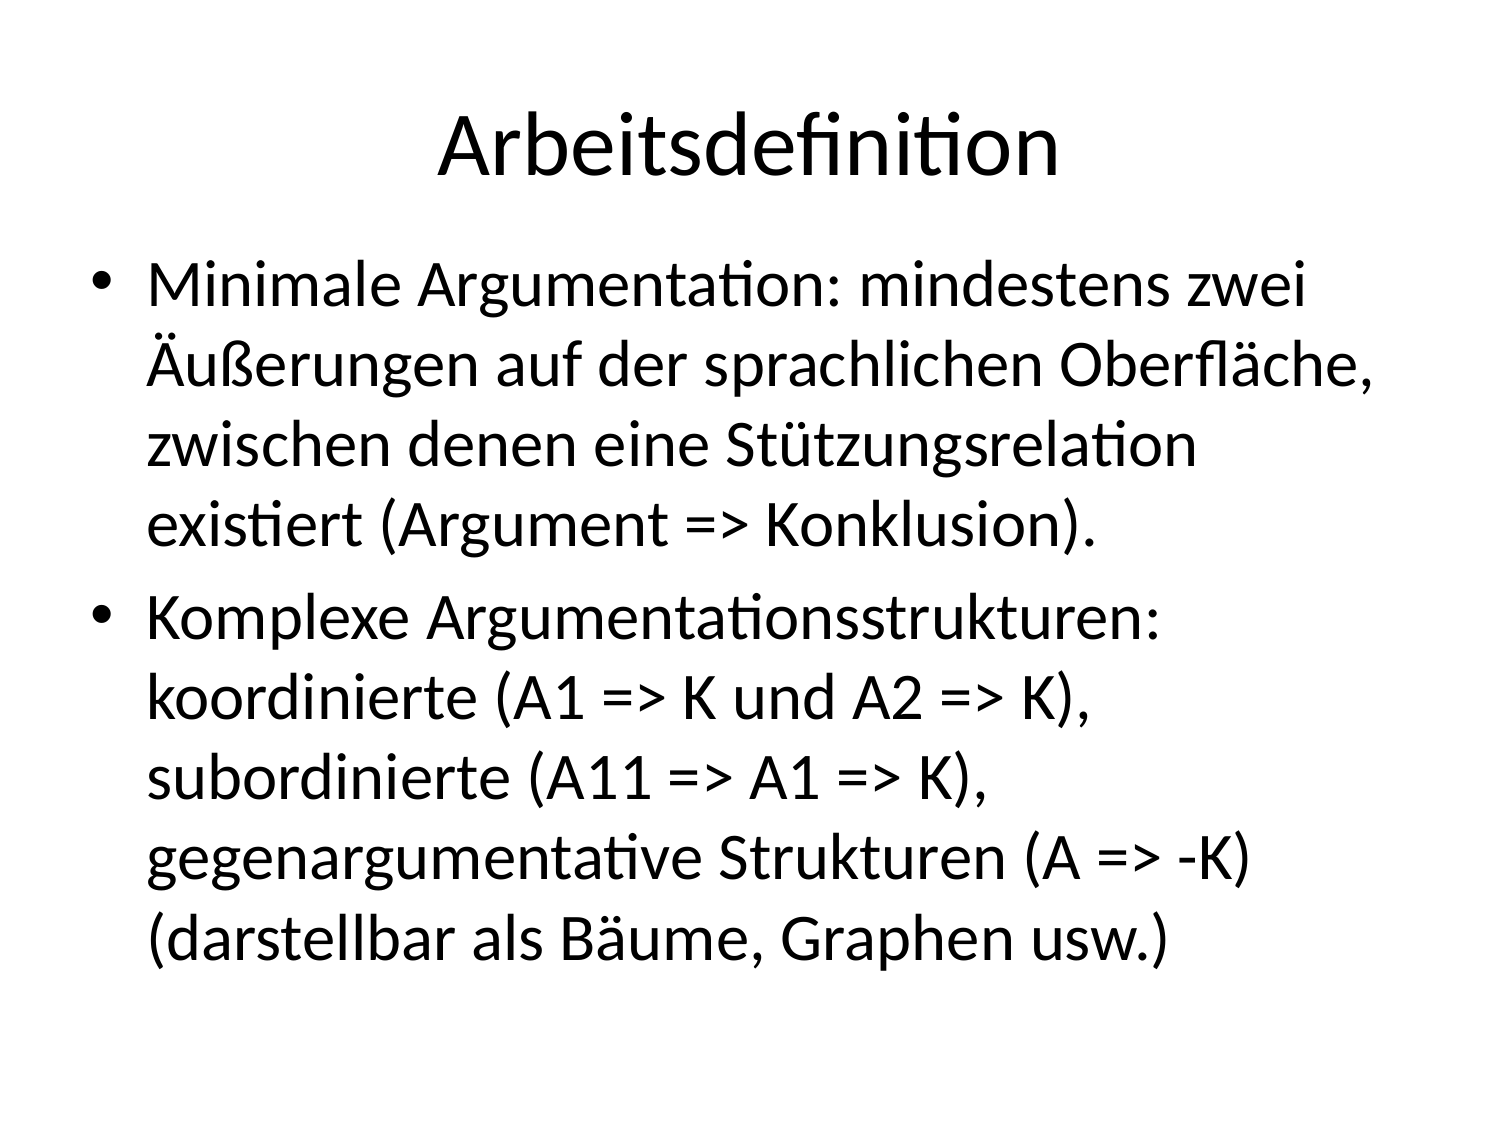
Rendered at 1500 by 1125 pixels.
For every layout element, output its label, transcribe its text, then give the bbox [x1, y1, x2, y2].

title Arbeitsdefinition [75, 45, 1425, 231]
list Minimale Argumentation: mindestens zwei Äußerungen auf der sprach­li­chen Oberfläche, zwischen denen eine Stützungsrelation existiert (Argument => Konklusion). Komplexe Argumentationsstrukturen: koordinierte (A1 => K und A2 => K), subordinierte (A11 => A1 => K), gegenargumentative Strukturen (A => -K) (darstellbar als Bäume, Graphen usw.) [75, 231, 1425, 1005]
